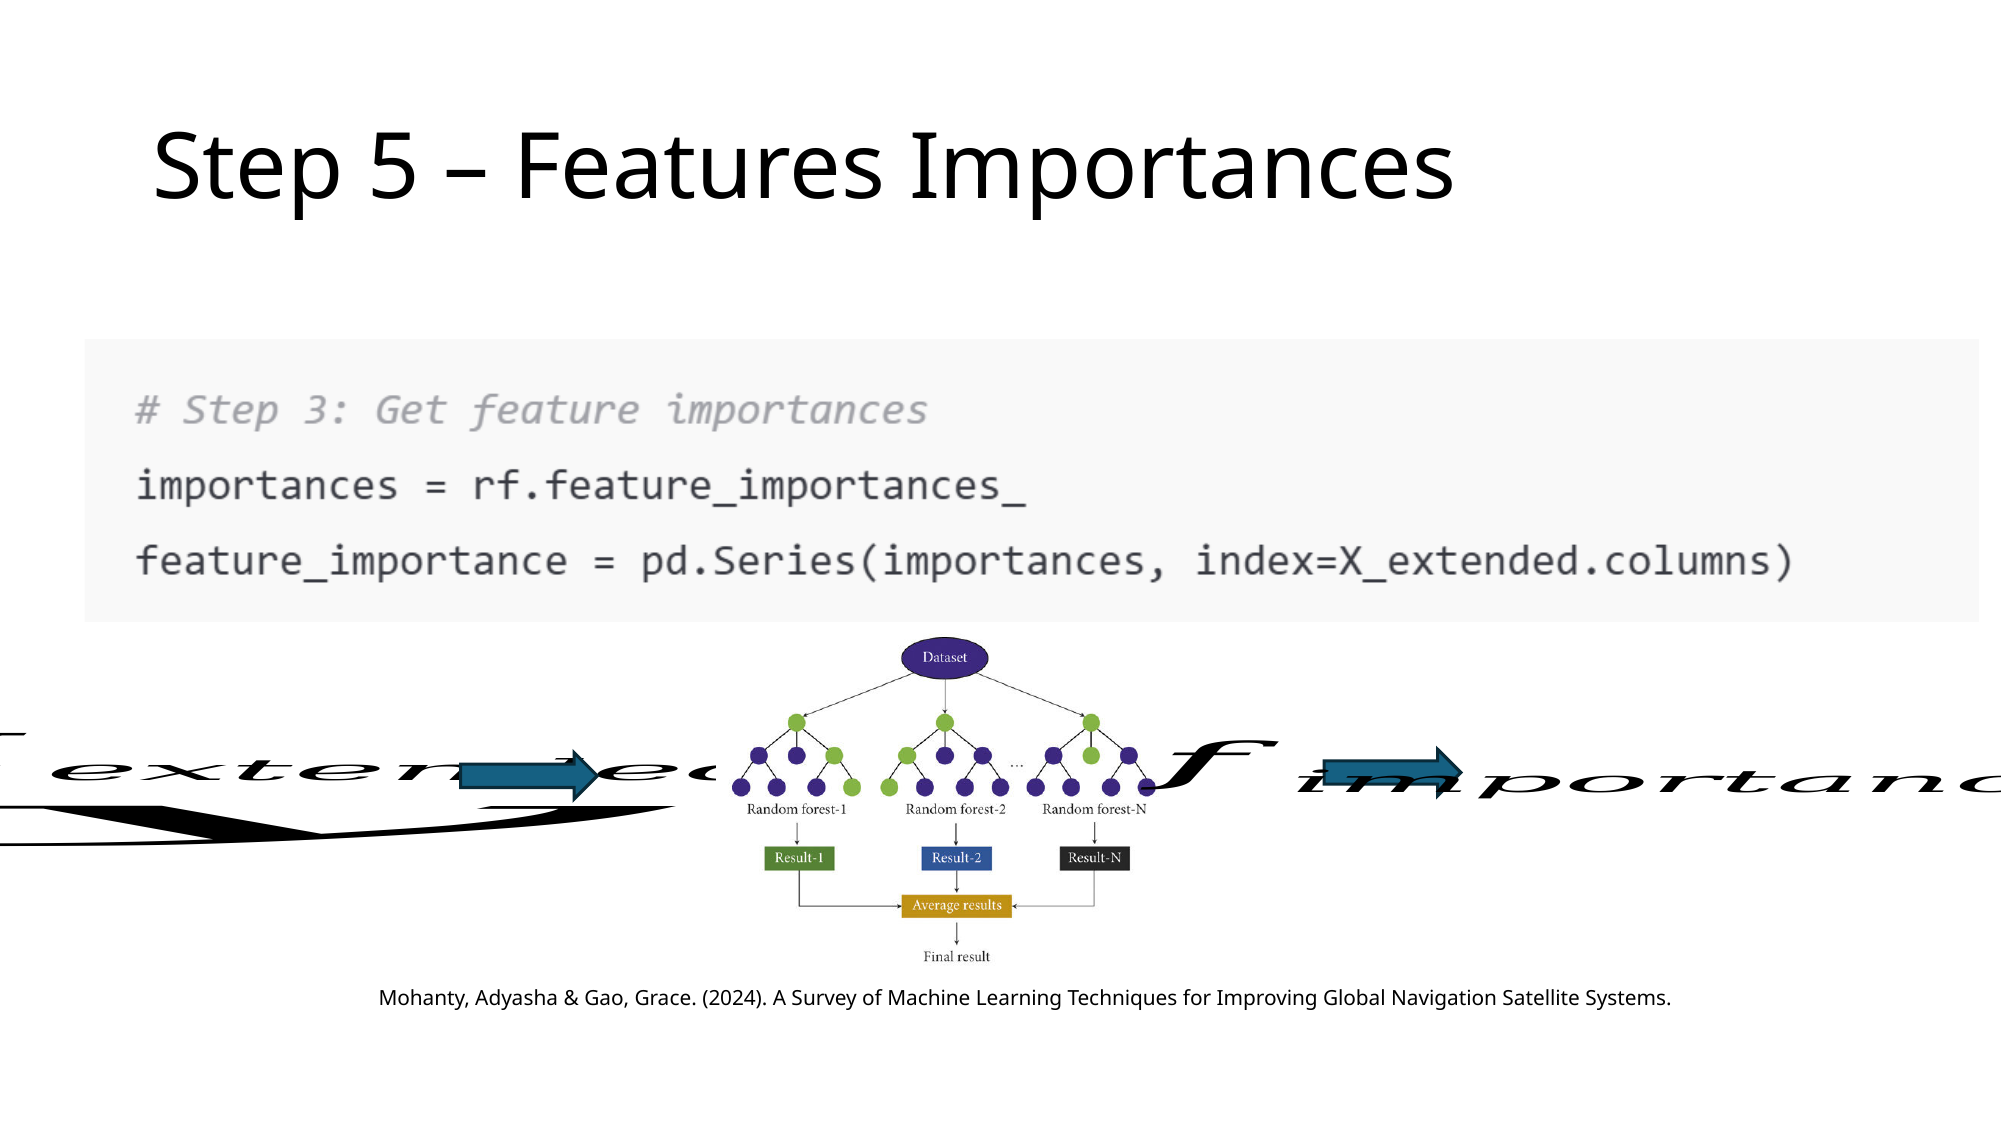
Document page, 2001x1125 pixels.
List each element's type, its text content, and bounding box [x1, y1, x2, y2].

title Step 5 – Features Importances [137, 59, 1863, 278]
picture [82, 339, 1979, 978]
text_box [1436, 792, 1444, 800]
text_box [1409, 778, 1445, 790]
text_box [459, 748, 600, 803]
text_box Mohanty, Adyasha & Gao, Grace. (2024). A Survey of Machine Learning Techniques for Improving Global Navigation Satellite Systems. [363, 976, 1743, 1017]
text_box [1322, 745, 1464, 786]
